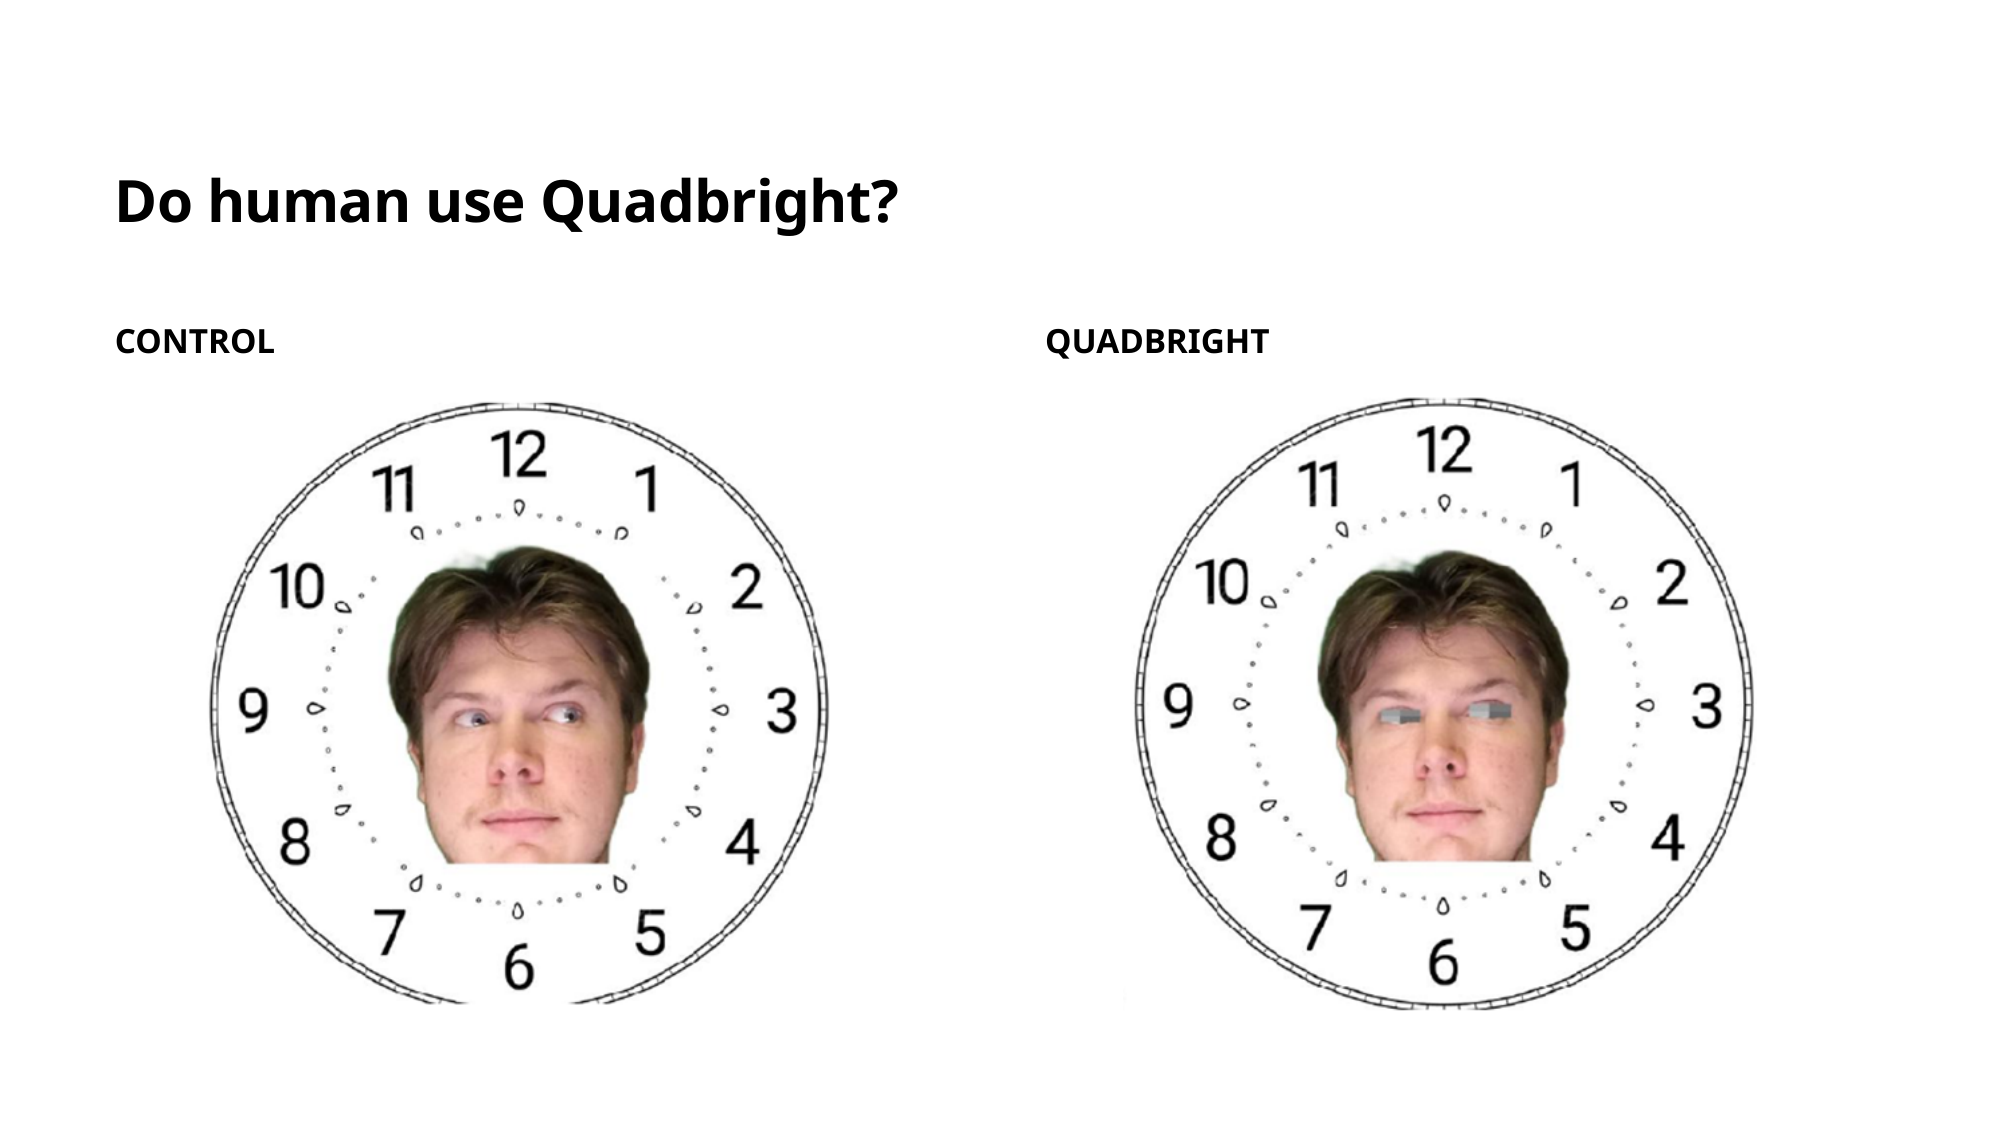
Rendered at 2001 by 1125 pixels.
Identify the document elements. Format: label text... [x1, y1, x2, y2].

list Quadbright [1030, 276, 1863, 369]
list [188, 391, 844, 1013]
title Do human use Quadbright? [99, 83, 1863, 243]
list Control [99, 276, 933, 369]
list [1123, 391, 1770, 1013]
